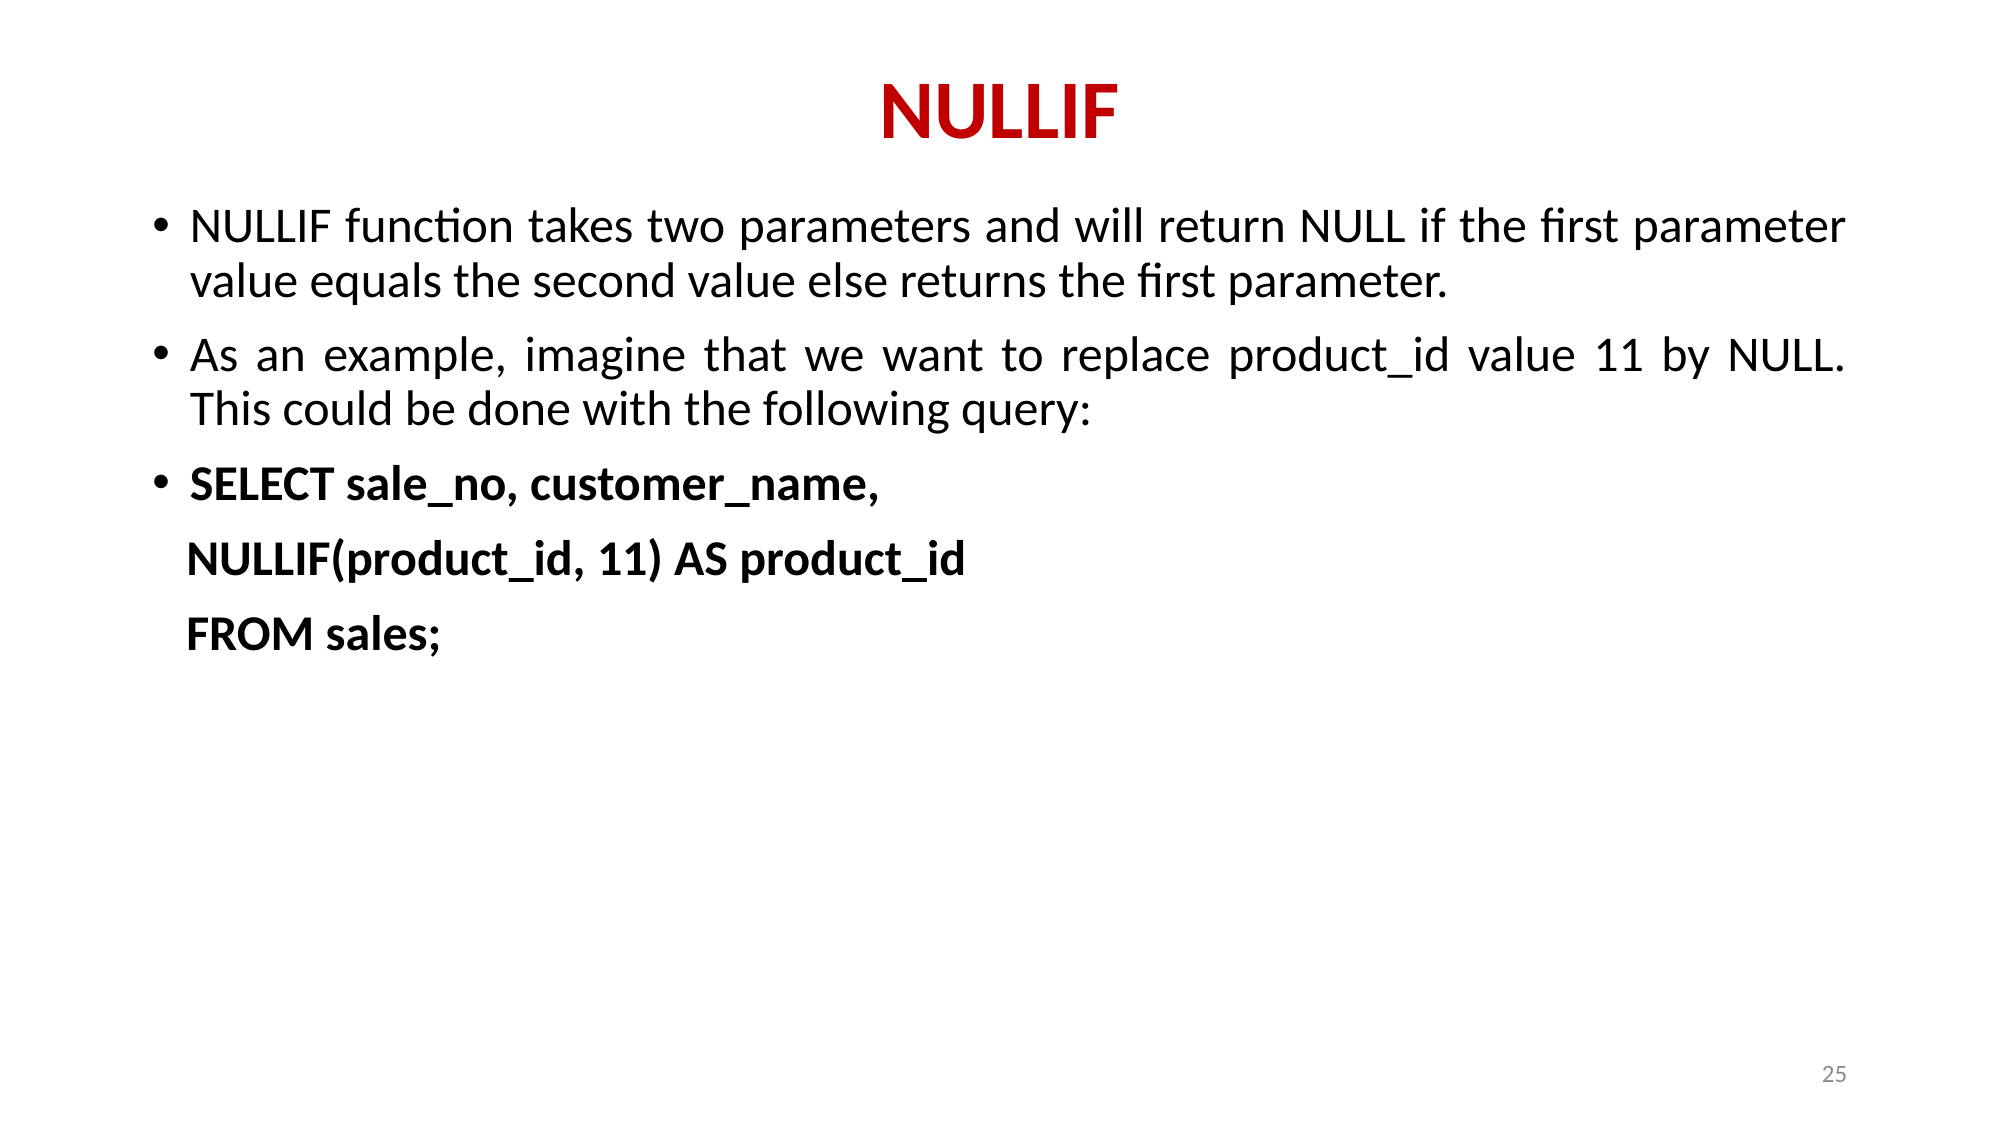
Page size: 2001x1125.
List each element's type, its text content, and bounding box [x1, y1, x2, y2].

slide_number 25 [1412, 1042, 1863, 1103]
title NULLIF [137, 3, 1863, 192]
list NULLIF function takes two parameters and will return NULL if the first parameter value equals the second value else returns the first parameter. As an example, imagine that we want to replace product_id value 11 by NULL. This could be done with the following query: SELECT sale_no, customer_name, NULLIF(product_id, 11) AS product_id FROM sales; [137, 192, 1863, 907]
